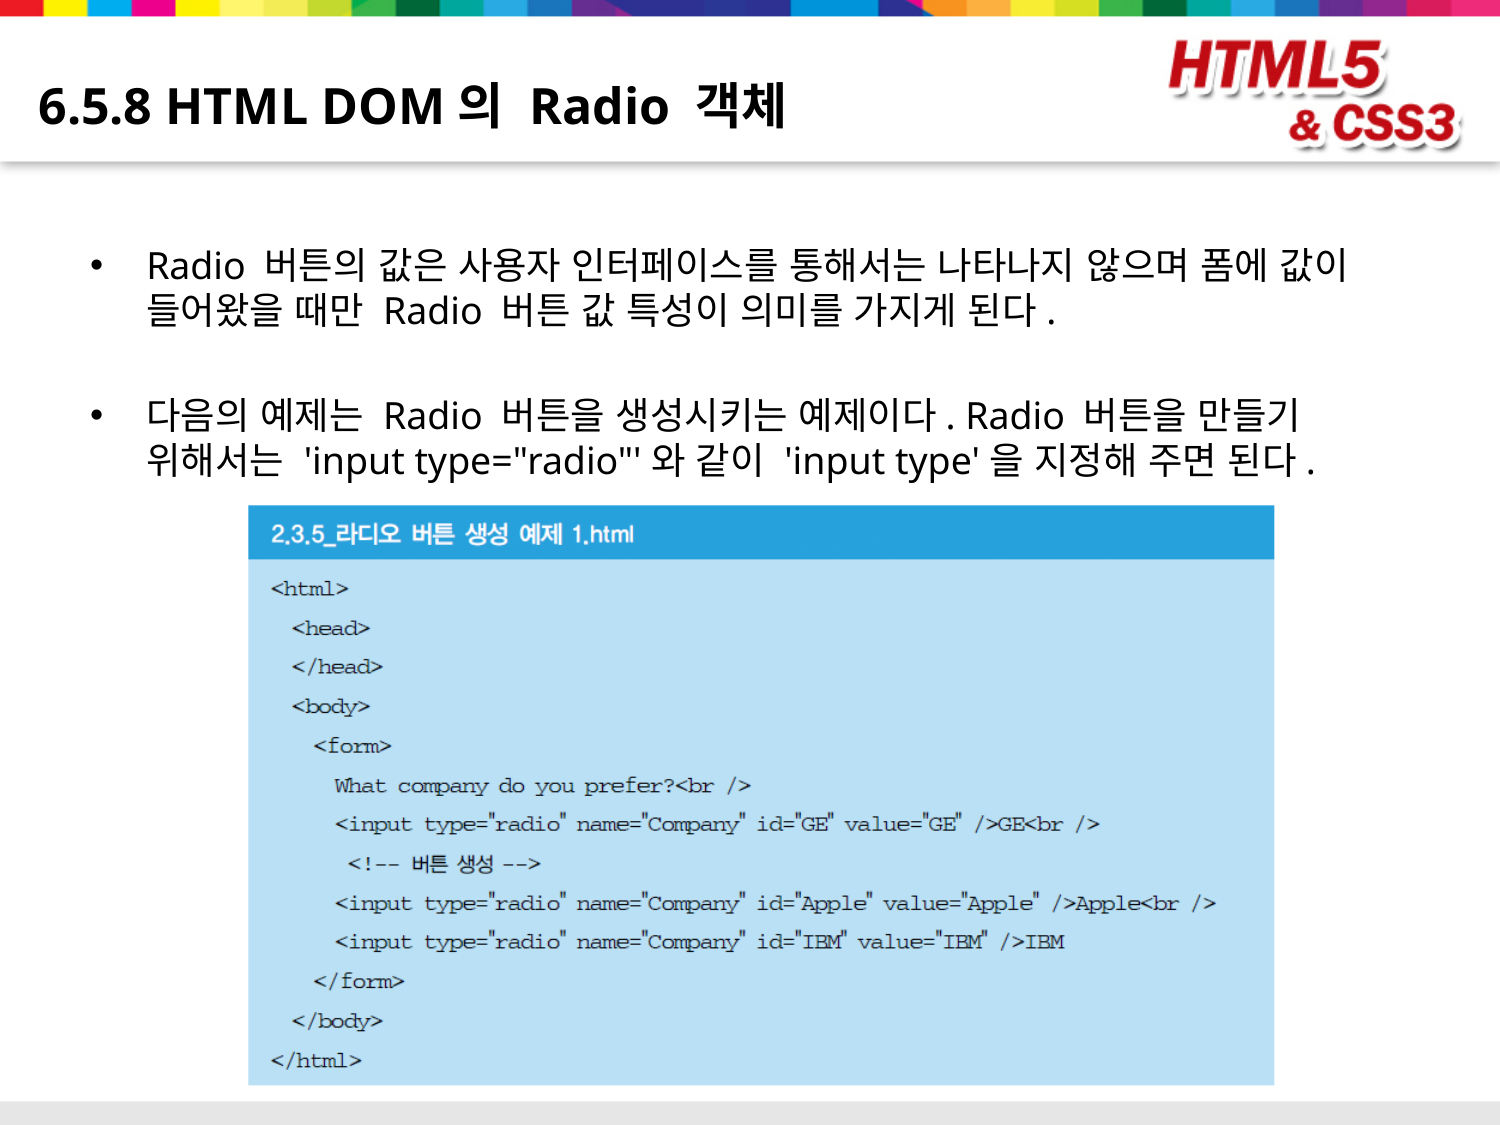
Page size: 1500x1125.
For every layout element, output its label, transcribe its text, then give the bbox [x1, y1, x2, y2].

title 6.5.8 HTML DOM의 Radio 객체 [23, 45, 1125, 164]
picture [0, 0, 1500, 1125]
text_box Radio 버튼의 값은 사용자 인터페이스를 통해서는 나타나지 않으며 폼에 값이 들어왔을 때만 Radio 버튼 값 특성이 의미를 가지게 된다. 다음의 예제는 Radio 버튼을 생성시키는 예제이다. Radio 버튼을 만들기 위해서는 'input type="radio"'와 같이 'input type'을 지정해 주면 된다. [74, 234, 1442, 1057]
